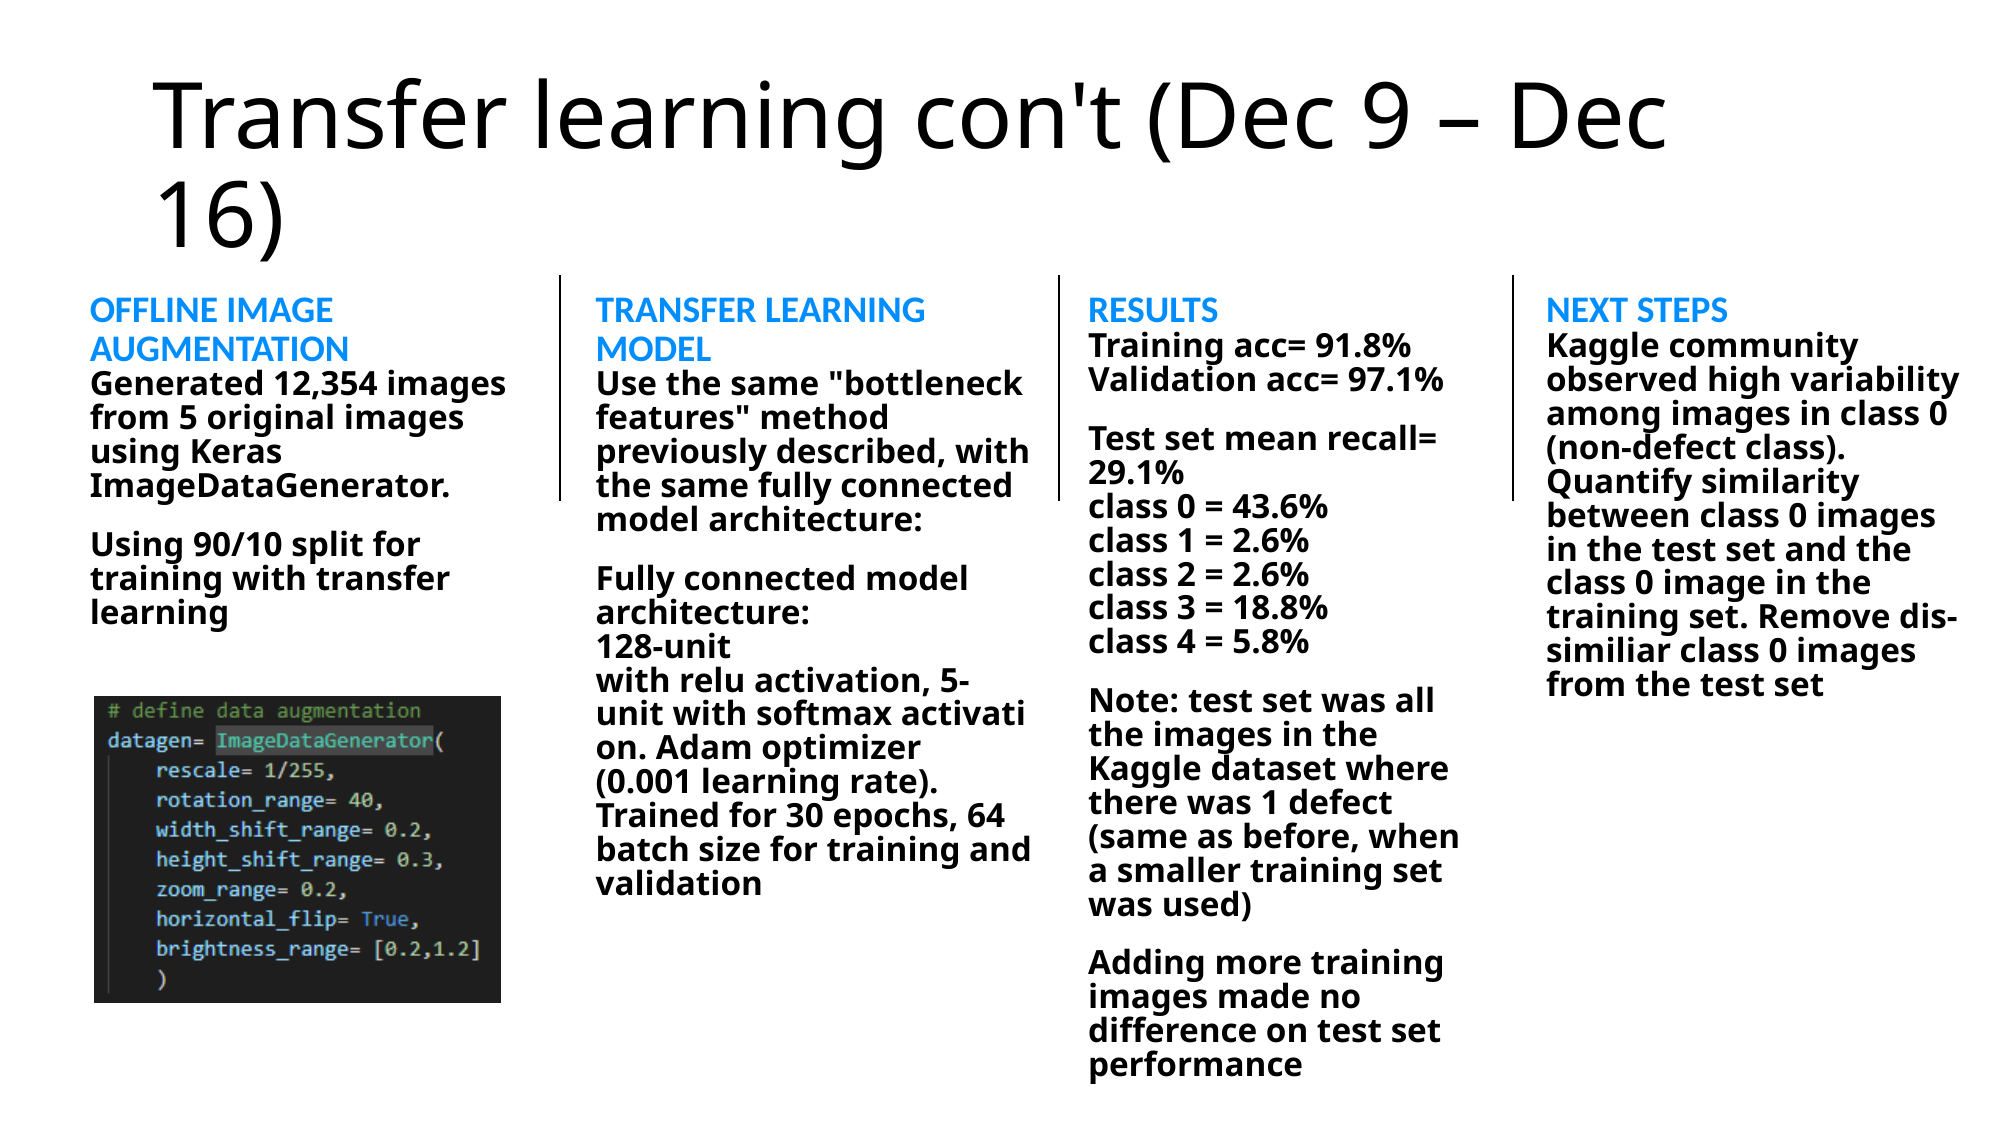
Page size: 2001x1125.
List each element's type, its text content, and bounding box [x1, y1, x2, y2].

picture [94, 696, 501, 1004]
text_box TRANSFER LEARNING MODEL Use the same "bottleneck features" method previously described, with the same fully connected model architecture: Fully connected model architecture: 128-unit with relu activation, 5-unit with softmax activation. Adam optimizer (0.001 learning rate). Trained for 30 epochs, 64 batch size for training and validation [586, 277, 1035, 1120]
text_box NEXT STEPS Kaggle community observed high variability among images in class 0 (non-defect class). Quantify similarity between class 0 images in the test set and the class 0 image in the training set. Remove dis-similiar class 0 images from the test set [1537, 277, 1968, 911]
text_box OFFLINE IMAGE AUGMENTATION Generated 12,354 images from 5 original images using Keras ImageDataGenerator. Using 90/10 split for training with transfer learning [80, 277, 533, 603]
title Transfer learning con't (Dec 9 – Dec 16) [137, 59, 1863, 278]
text_box RESULTS Training acc= 91.8% Validation acc= 97.1% Test set mean recall= 29.1% class 0 = 43.6% class 1 = 2.6% class 2 = 2.6% class 3 = 18.8% class 4 = 5.8% Note: test set was all the images in the Kaggle dataset where there was 1 defect (same as before, when a smaller training set was used) Adding more training images made no difference on test set performance [1079, 277, 1489, 1077]
